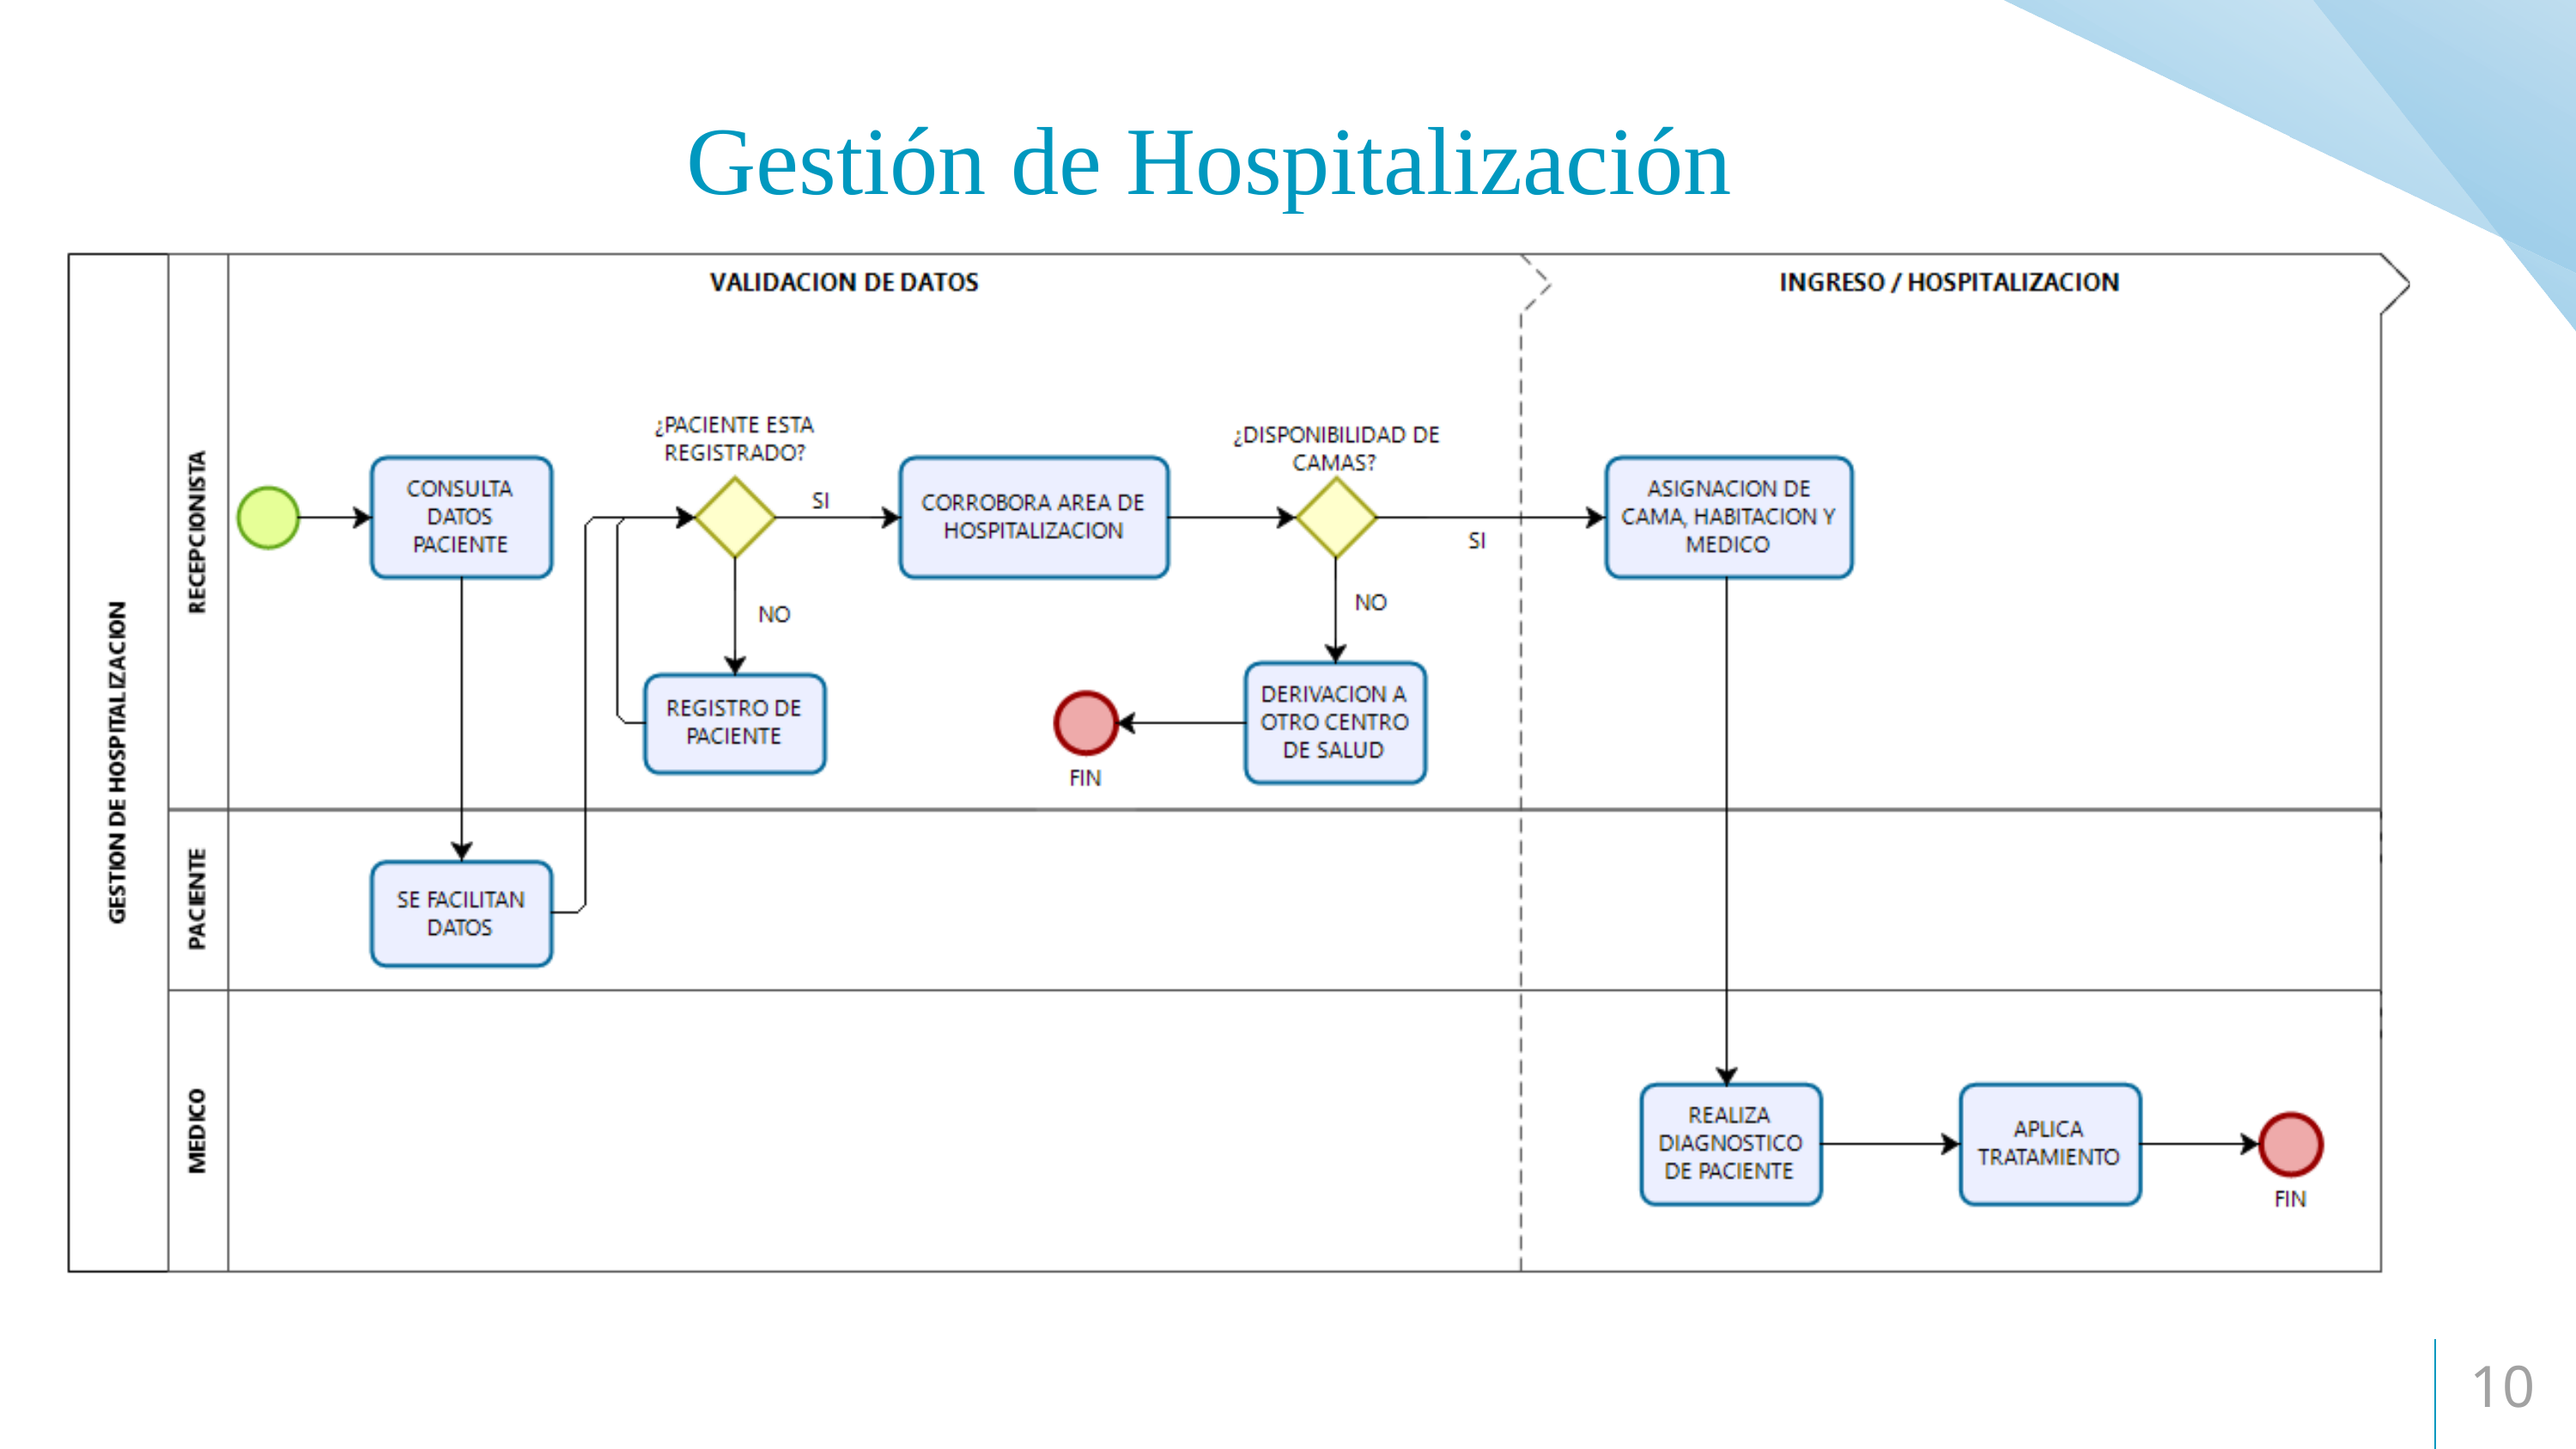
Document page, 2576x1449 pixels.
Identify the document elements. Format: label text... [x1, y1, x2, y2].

picture [39, 214, 2410, 1292]
slide_number 10 [2446, 1350, 2575, 1428]
list Gestión de Hospitalización [216, 77, 2203, 210]
